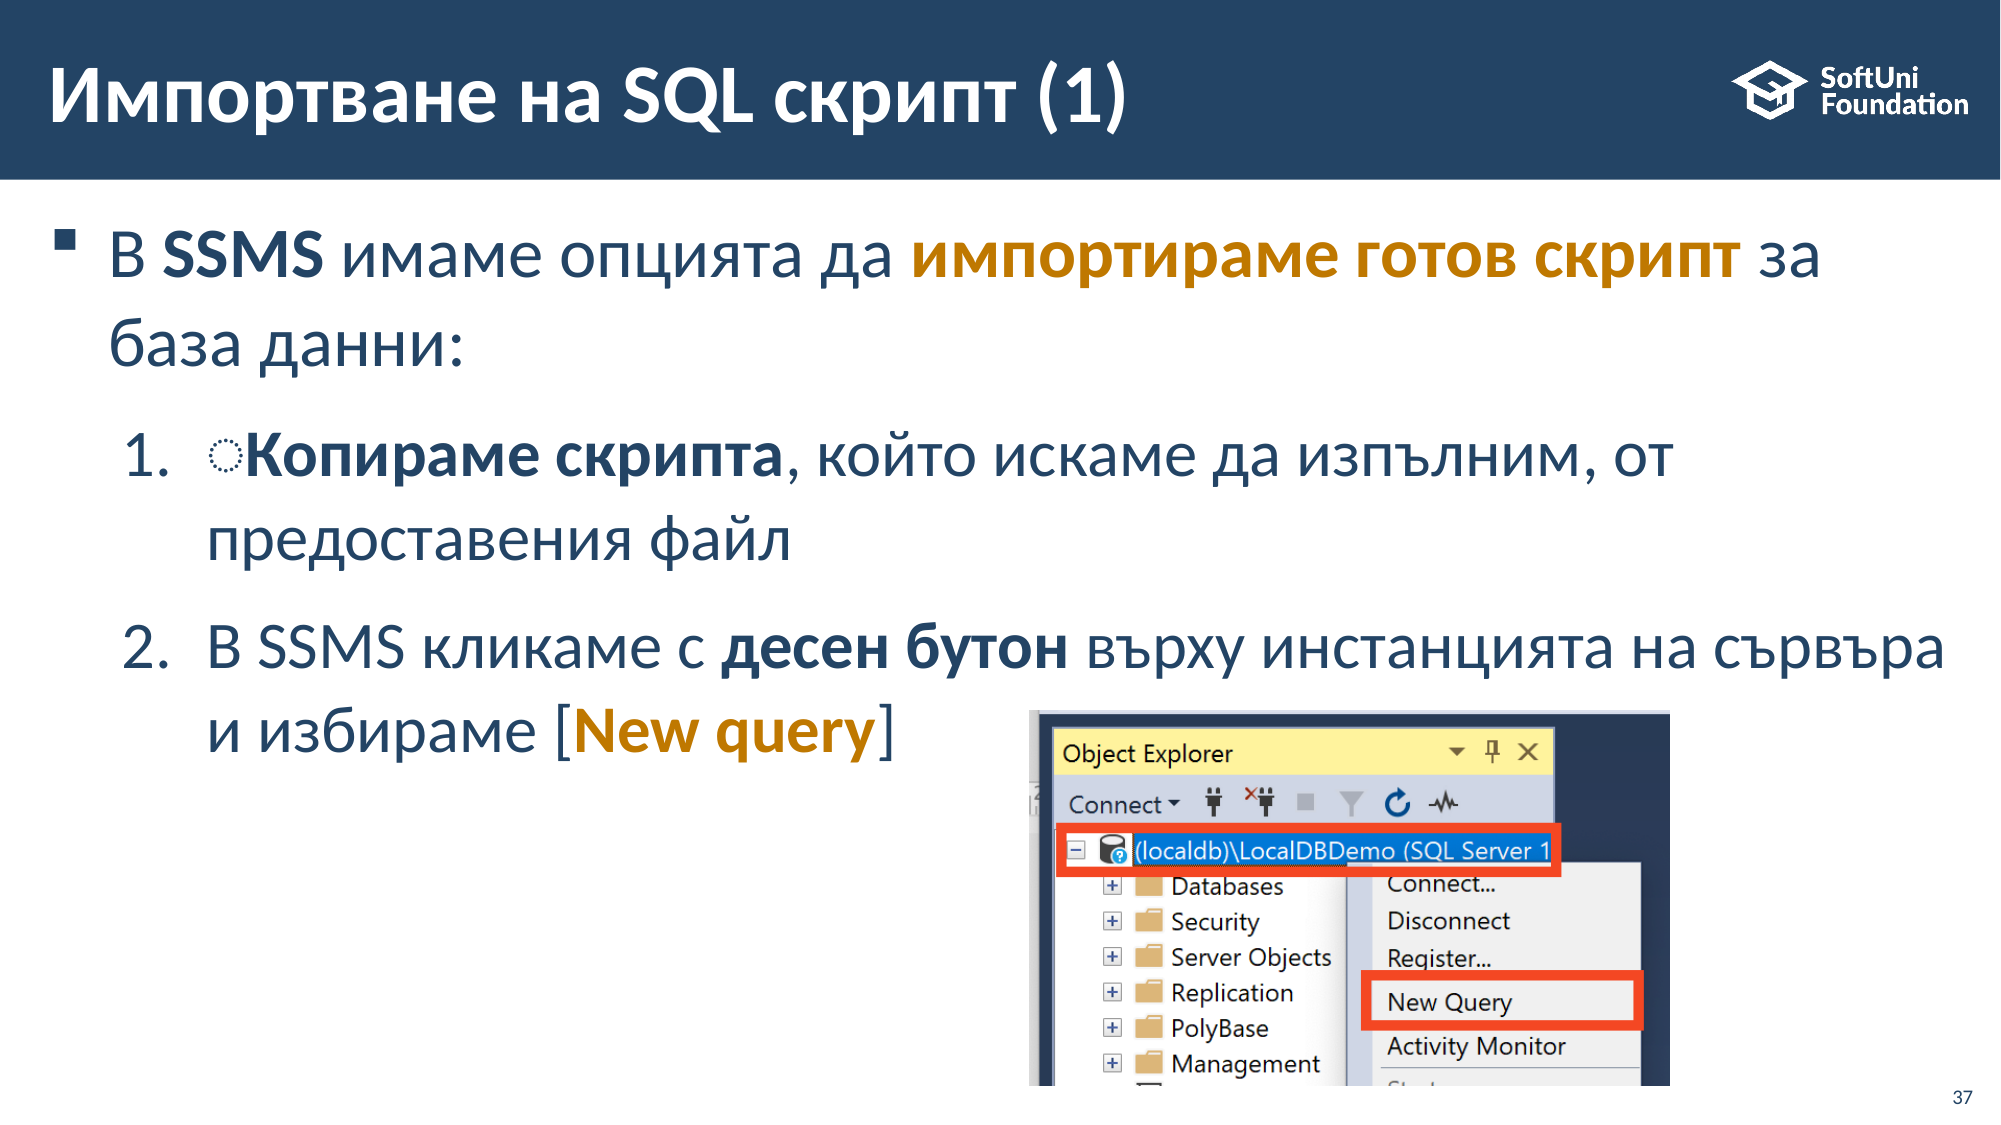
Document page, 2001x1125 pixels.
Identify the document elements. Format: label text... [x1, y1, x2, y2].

picture [1029, 709, 1670, 1086]
title Импортване на SQL скрипт (1) [31, 16, 1716, 162]
picture [1731, 60, 1968, 120]
slide_number 37 [1927, 1067, 1989, 1117]
list В SSMS имаме опцията да импортираме готов скрипт за база данни: ͏Копираме скрипта, който искаме да изпълним, от предоставения файл В SSMS кликаме с десен бутон върху инстанцията на сървъра и избираме [New query] [31, 196, 1970, 1109]
